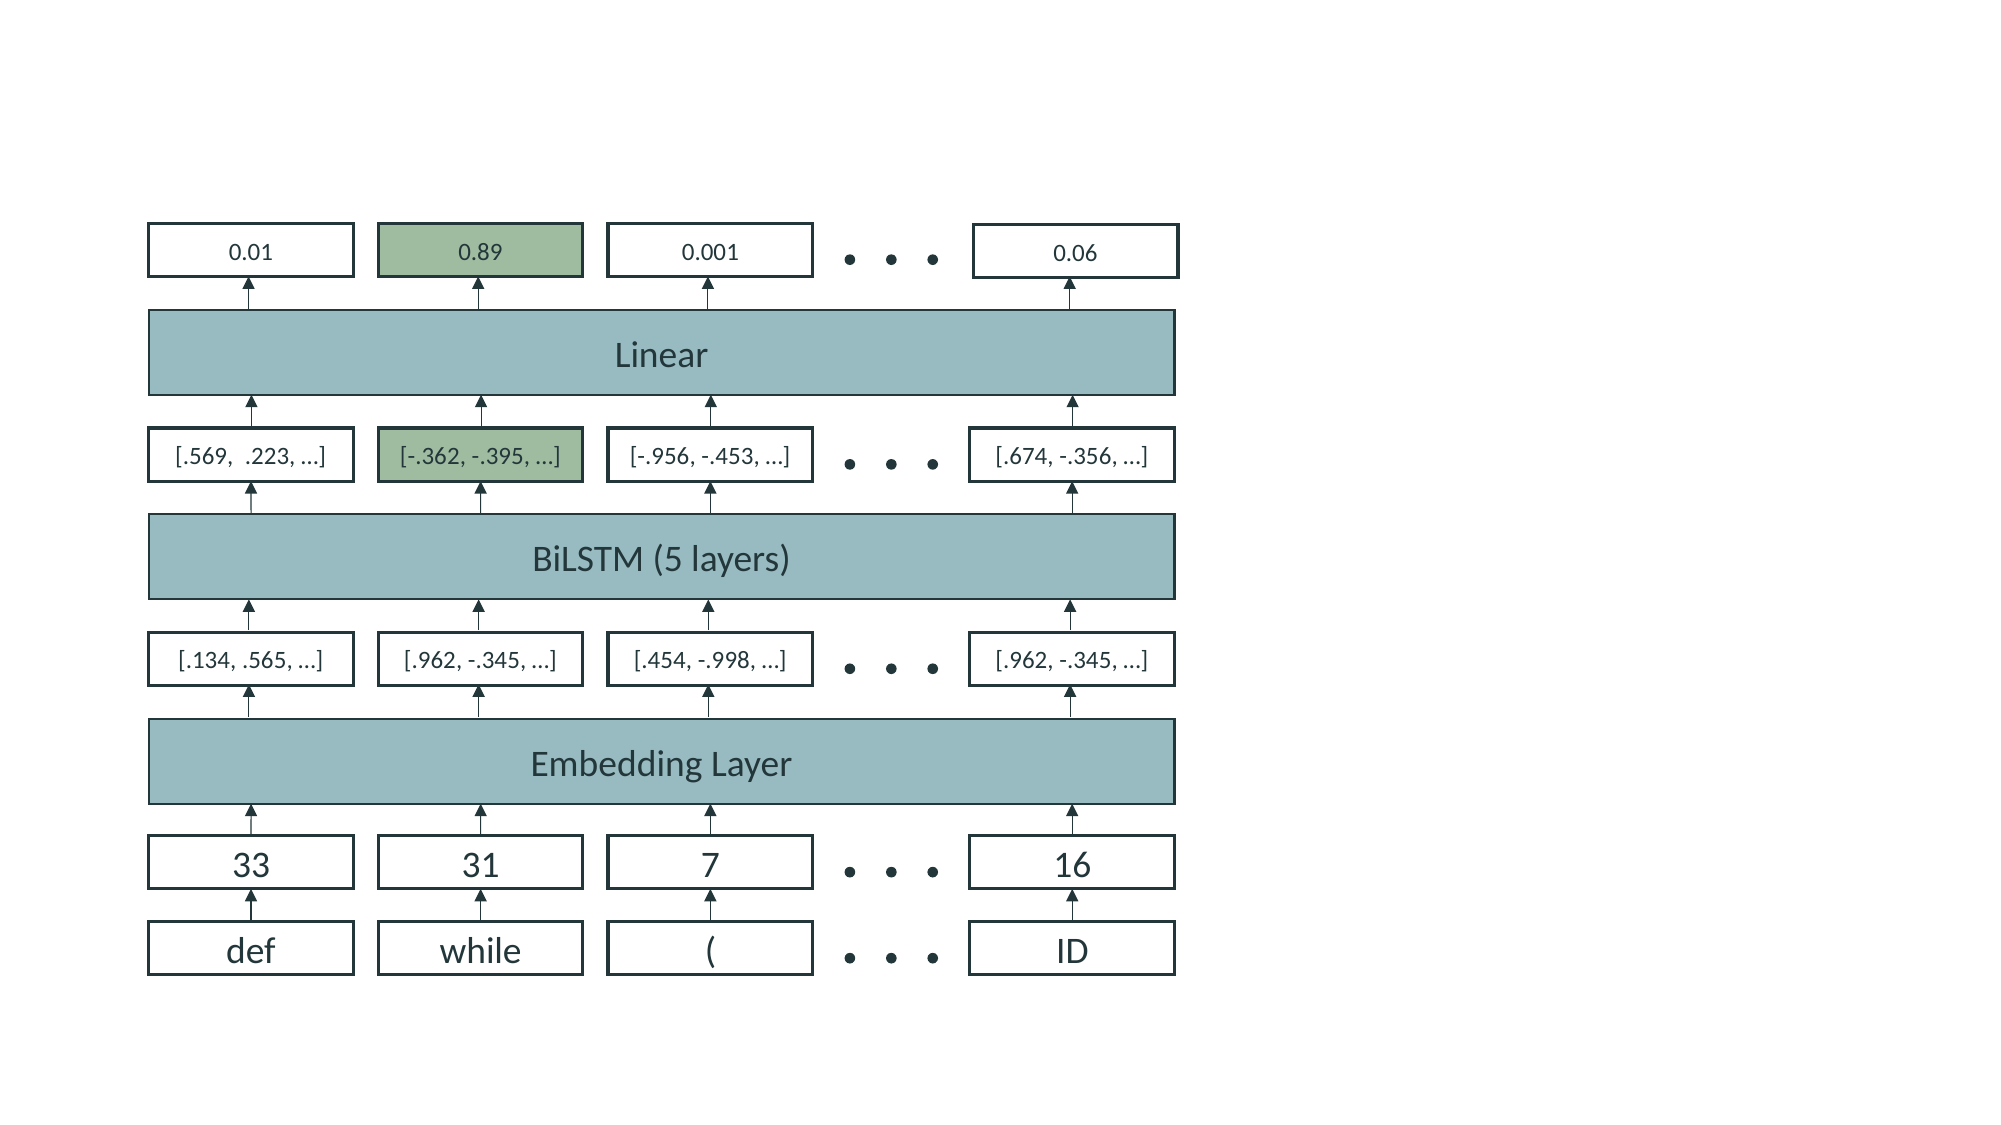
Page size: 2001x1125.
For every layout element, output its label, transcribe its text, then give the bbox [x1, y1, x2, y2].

text_box [885, 254, 897, 266]
text_box 0.01 [148, 222, 354, 277]
text_box [.674, -.356, …] [969, 427, 1176, 482]
text_box 0.06 [972, 224, 1179, 279]
text_box [.134, .565, …] [148, 631, 354, 686]
text_box [844, 254, 856, 266]
text_box 7 [607, 835, 814, 890]
text_box [885, 663, 897, 675]
text_box [.569, .223, …] [148, 427, 354, 482]
text_box [844, 952, 856, 964]
text_box 0.001 [607, 222, 814, 277]
text_box ID [969, 921, 1176, 976]
text_box [844, 663, 856, 675]
text_box 16 [969, 835, 1176, 890]
text_box [-.956, -.453, …] [607, 427, 814, 482]
text_box ( [607, 921, 814, 976]
text_box [927, 663, 939, 675]
text_box [.962, -.345, …] [969, 631, 1176, 686]
text_box [844, 459, 856, 470]
text_box def [148, 921, 354, 976]
text_box [927, 254, 939, 266]
text_box [885, 866, 897, 878]
text_box [927, 459, 939, 470]
text_box BiLSTM (5 layers) [148, 513, 1176, 600]
text_box [885, 952, 897, 964]
text_box [885, 459, 897, 470]
text_box Linear [148, 309, 1176, 396]
text_box [927, 952, 939, 964]
text_box Embedding Layer [148, 718, 1176, 805]
text_box while [377, 921, 584, 976]
text_box [844, 866, 856, 878]
text_box [.454, -.998, …] [607, 631, 814, 686]
text_box 33 [148, 835, 354, 890]
text_box 31 [377, 835, 584, 890]
text_box [.962, -.345, …] [377, 631, 584, 686]
text_box [927, 866, 939, 878]
text_box [-.362, -.395, …] [377, 427, 584, 482]
text_box 0.89 [377, 222, 584, 277]
